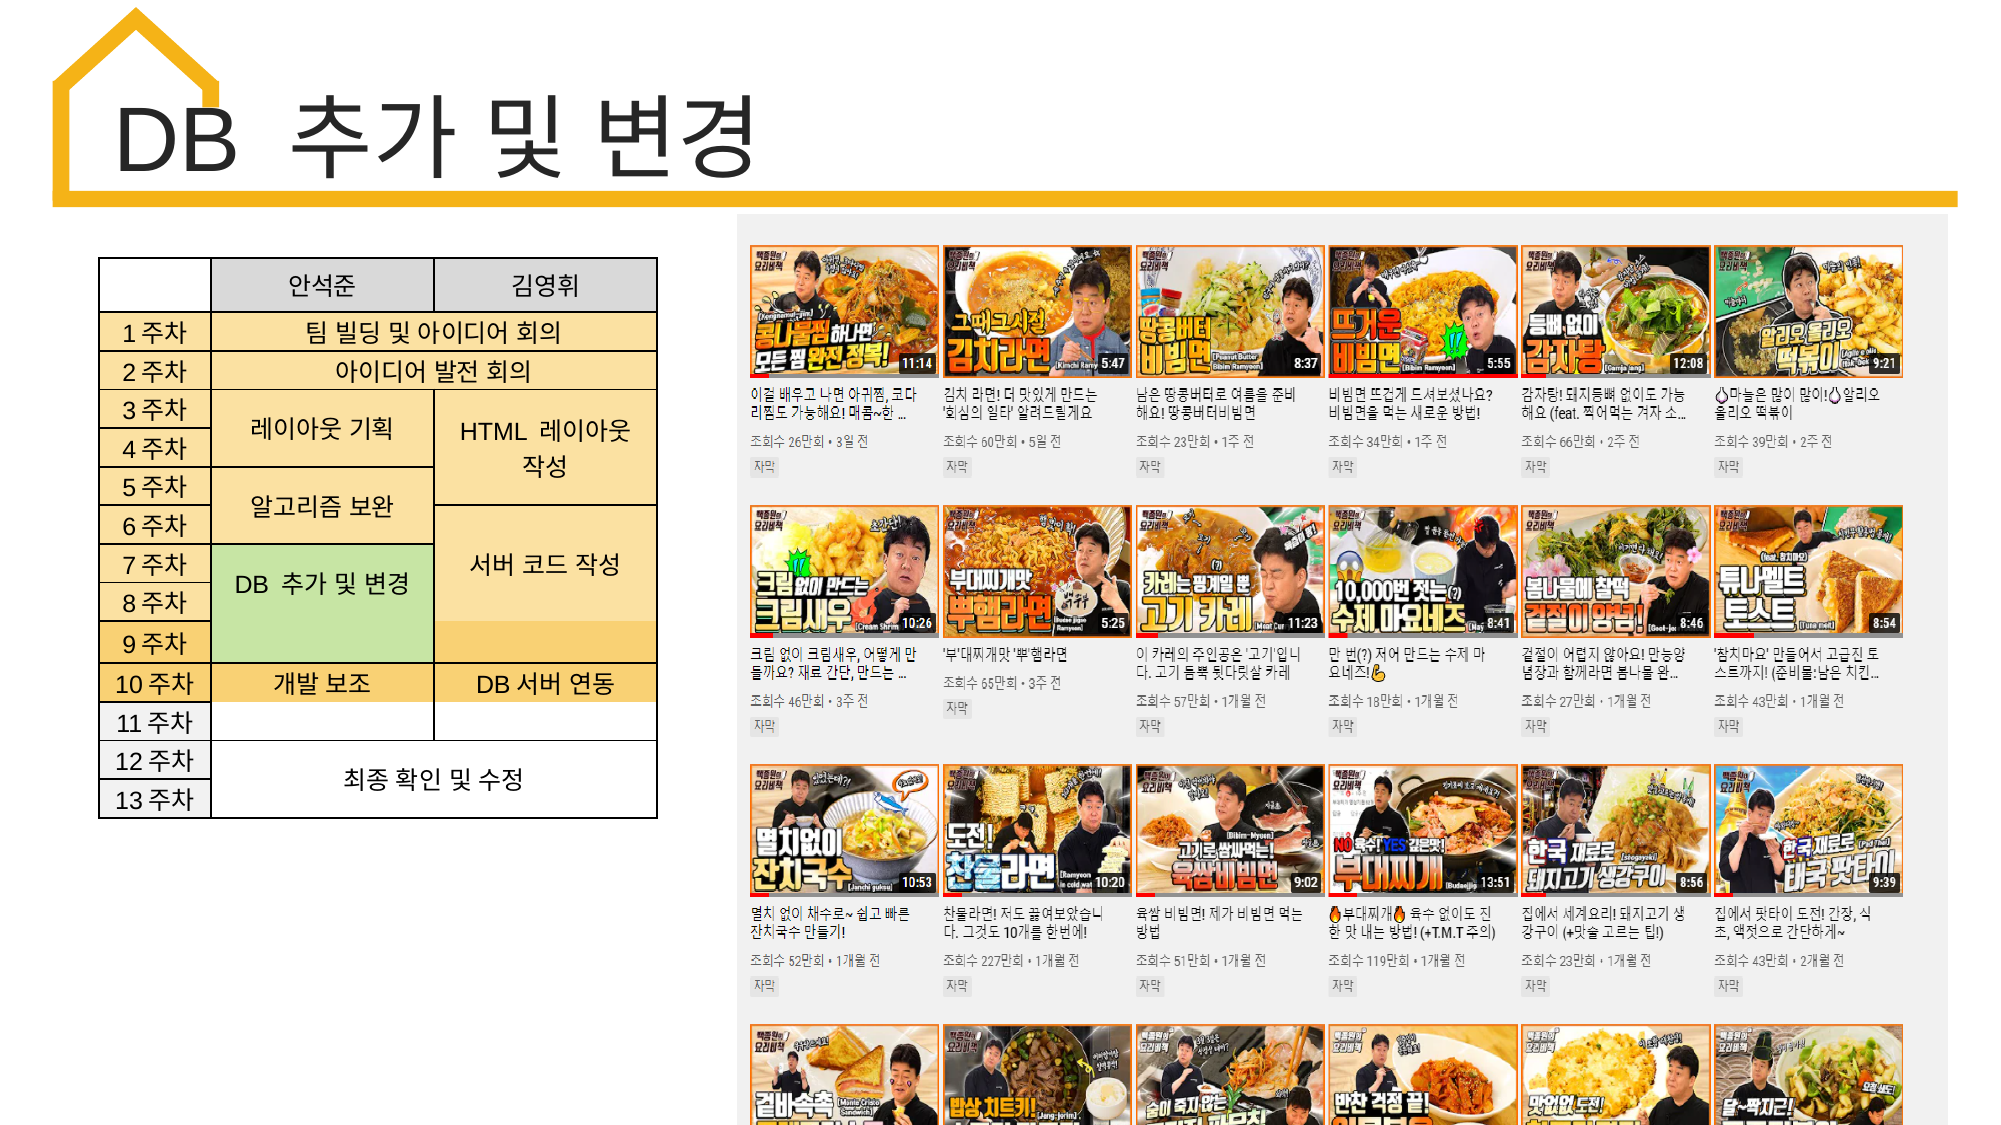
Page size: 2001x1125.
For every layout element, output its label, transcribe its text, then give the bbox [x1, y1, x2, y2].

table_cell 아이디어 발전 회의 [212, 352, 656, 389]
table_cell [212, 702, 433, 740]
table_header [100, 259, 210, 311]
table_cell DB 추가 및 변경 [212, 545, 433, 621]
table_cell 10주차 [100, 664, 210, 701]
table_cell 5주차 [100, 468, 210, 504]
table_cell 12주차 [100, 741, 210, 778]
table_cell HTML 레이아웃 작성 [435, 390, 656, 504]
table_header 안석준 [212, 259, 433, 311]
table_cell [435, 621, 656, 662]
table_cell 11주차 [100, 703, 210, 740]
table_cell 8주차 [100, 583, 210, 620]
table_cell 2주차 [100, 352, 210, 389]
table_cell 개발 보조 [212, 664, 433, 702]
table_cell 13주차 [100, 780, 210, 817]
table_cell 서버 코드 작성 [435, 506, 656, 621]
picture [737, 214, 1948, 1125]
table_cell 팀 빌딩 및 아이디어 회의 [212, 313, 656, 350]
table_cell 4주차 [100, 429, 210, 466]
table_cell 레이아웃 기획 [212, 390, 433, 466]
table_header 김영휘 [435, 259, 656, 311]
table_cell 7주차 [100, 545, 210, 582]
table_cell 9주차 [100, 622, 210, 662]
table_cell 3주차 [100, 390, 210, 427]
table_cell 6주차 [100, 506, 210, 543]
table_cell 1주차 [100, 313, 210, 350]
table_cell 최종 확인 및 수정 [212, 741, 656, 817]
list DB 추가 및 변경 [98, 82, 1952, 202]
table_cell 알고리즘 보완 [212, 468, 433, 543]
table_cell DB서버 연동 [435, 664, 656, 702]
table_cell [212, 621, 433, 662]
table_cell [435, 702, 656, 740]
